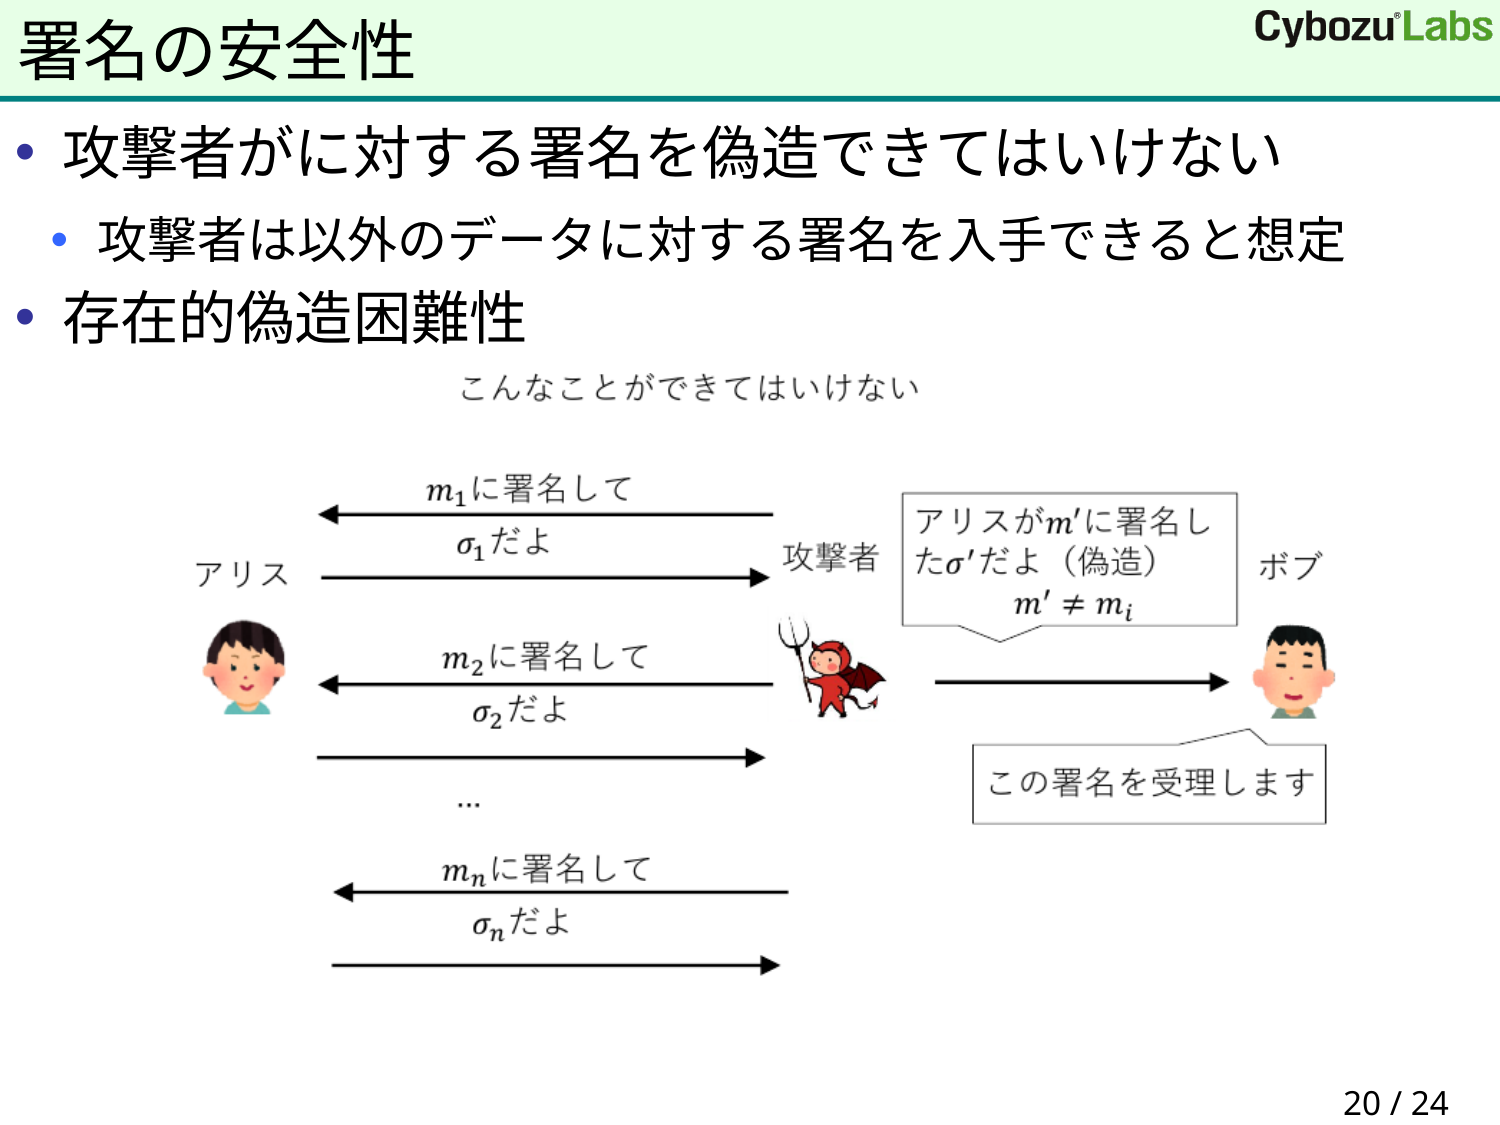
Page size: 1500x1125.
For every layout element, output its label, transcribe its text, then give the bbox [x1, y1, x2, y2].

picture [194, 373, 1341, 980]
slide_number 20 / 24 [1293, 1074, 1495, 1125]
title 署名の安全性 [2, 1, 1500, 90]
